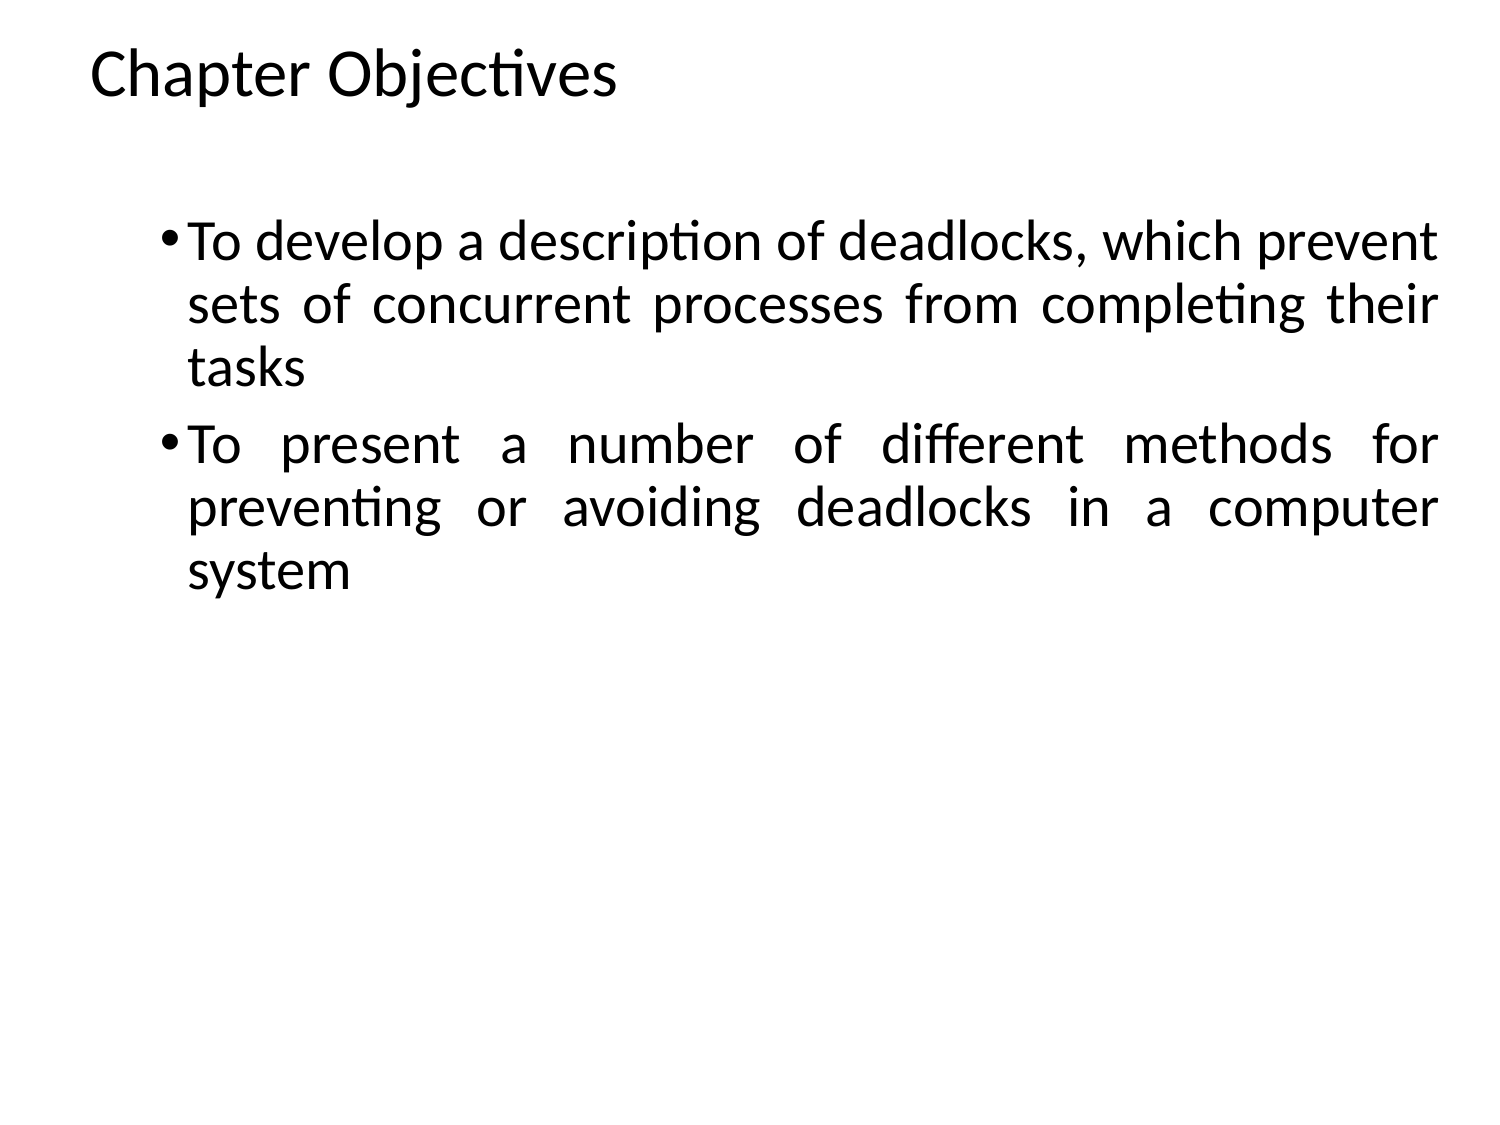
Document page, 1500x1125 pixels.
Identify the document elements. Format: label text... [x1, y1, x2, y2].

title Chapter Objectives [75, 26, 1425, 122]
list To develop a description of deadlocks, which prevent sets of concurrent processes from completing their tasks To present a number of different methods for preventing or avoiding deadlocks in a computer system [144, 202, 1456, 941]
